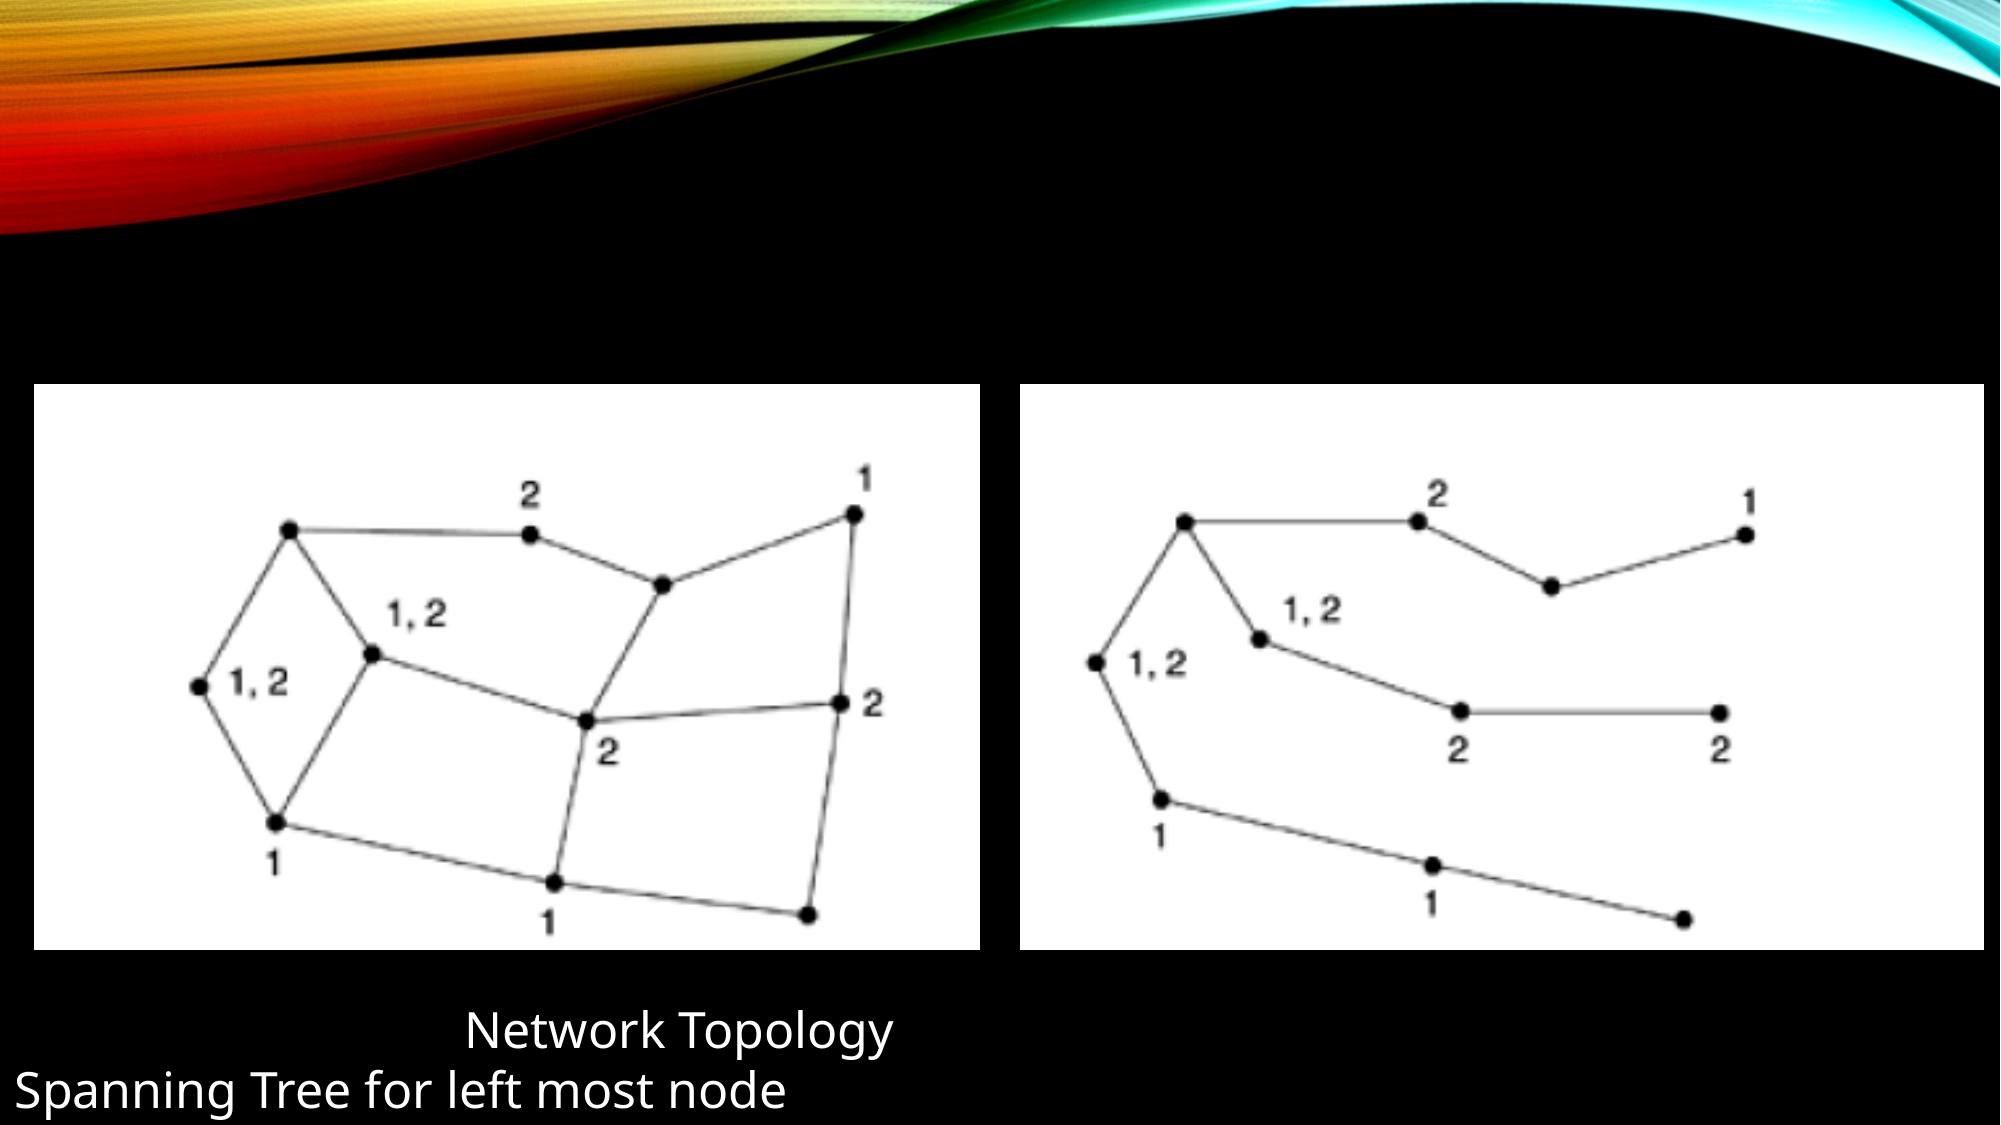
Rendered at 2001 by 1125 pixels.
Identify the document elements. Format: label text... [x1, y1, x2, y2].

picture [34, 384, 980, 950]
text_box Network Topology Spanning Tree for left most node [0, 991, 1983, 1125]
picture [1020, 384, 1984, 950]
picture [0, 0, 2000, 237]
